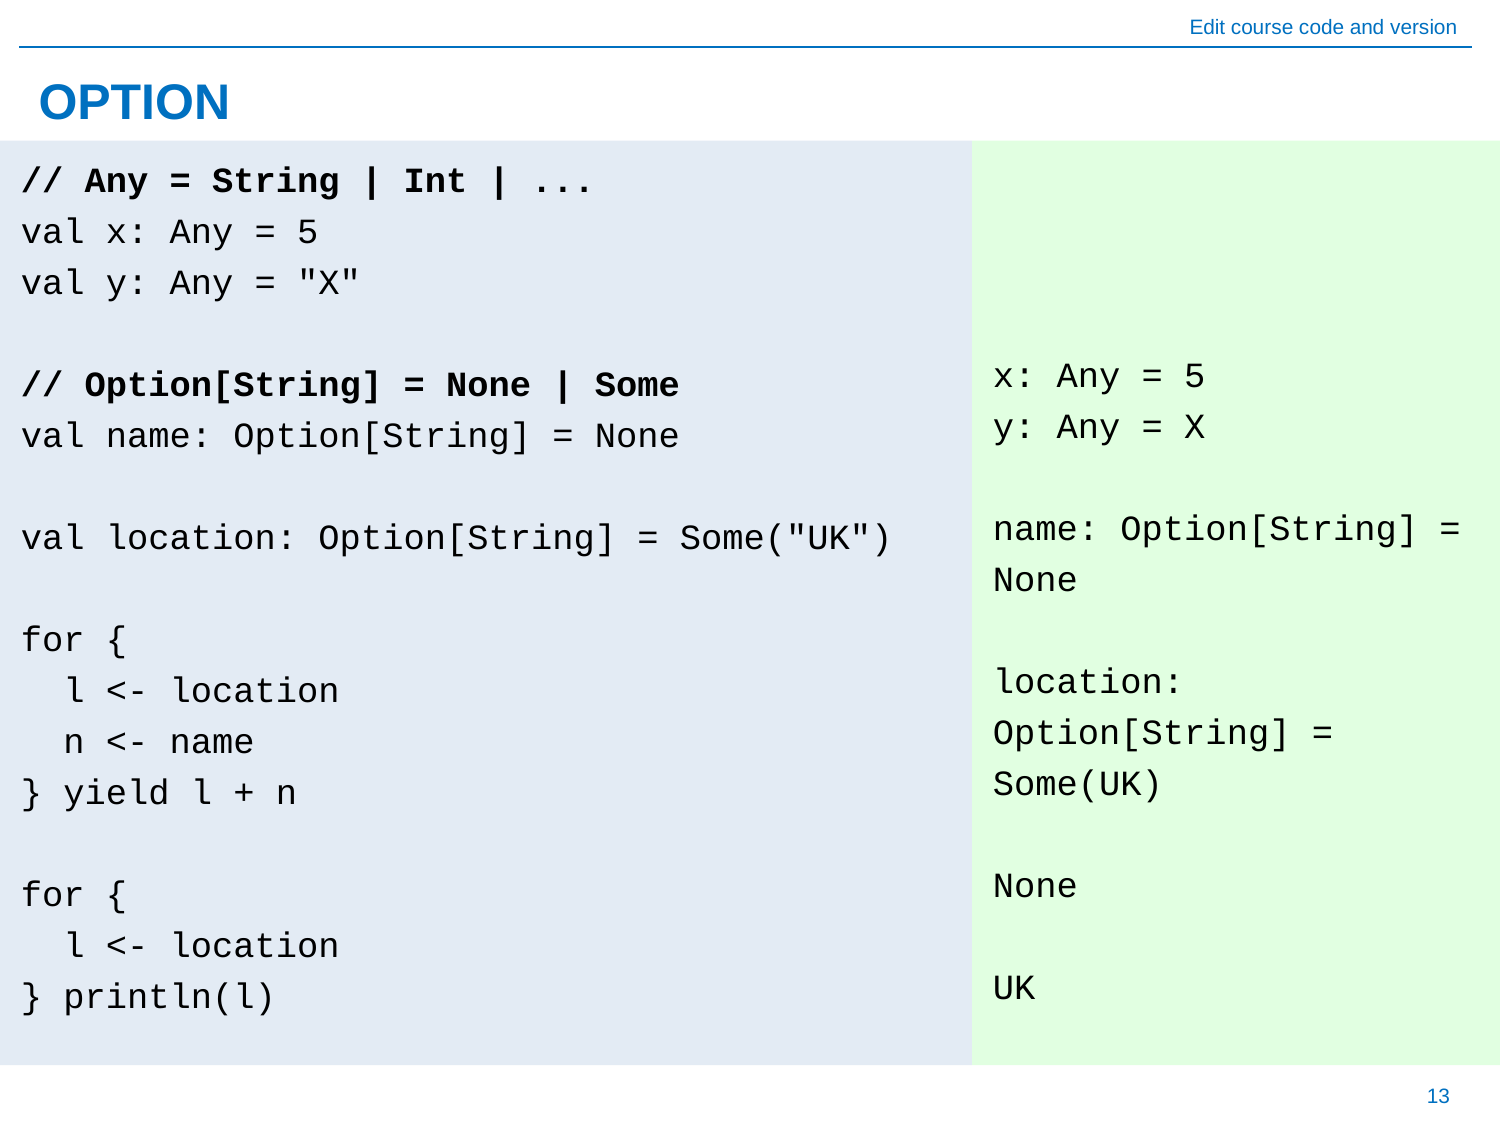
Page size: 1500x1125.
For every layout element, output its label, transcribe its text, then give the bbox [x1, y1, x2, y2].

list // Any = String | Int | ... val x: Any = 5 val y: Any = "X" // Option[String] = None | Some val name: Option[String] = None val location: Option[String] = Some("UK") for { l <- location n <- name } yield l + n for { l <- location } println(l) [0, 140, 972, 1066]
list x: Any = 5 y: Any = X name: Option[String] = None location: Option[String] = Some(UK) None UK [972, 140, 1500, 1066]
title OPTION [23, 58, 1465, 140]
